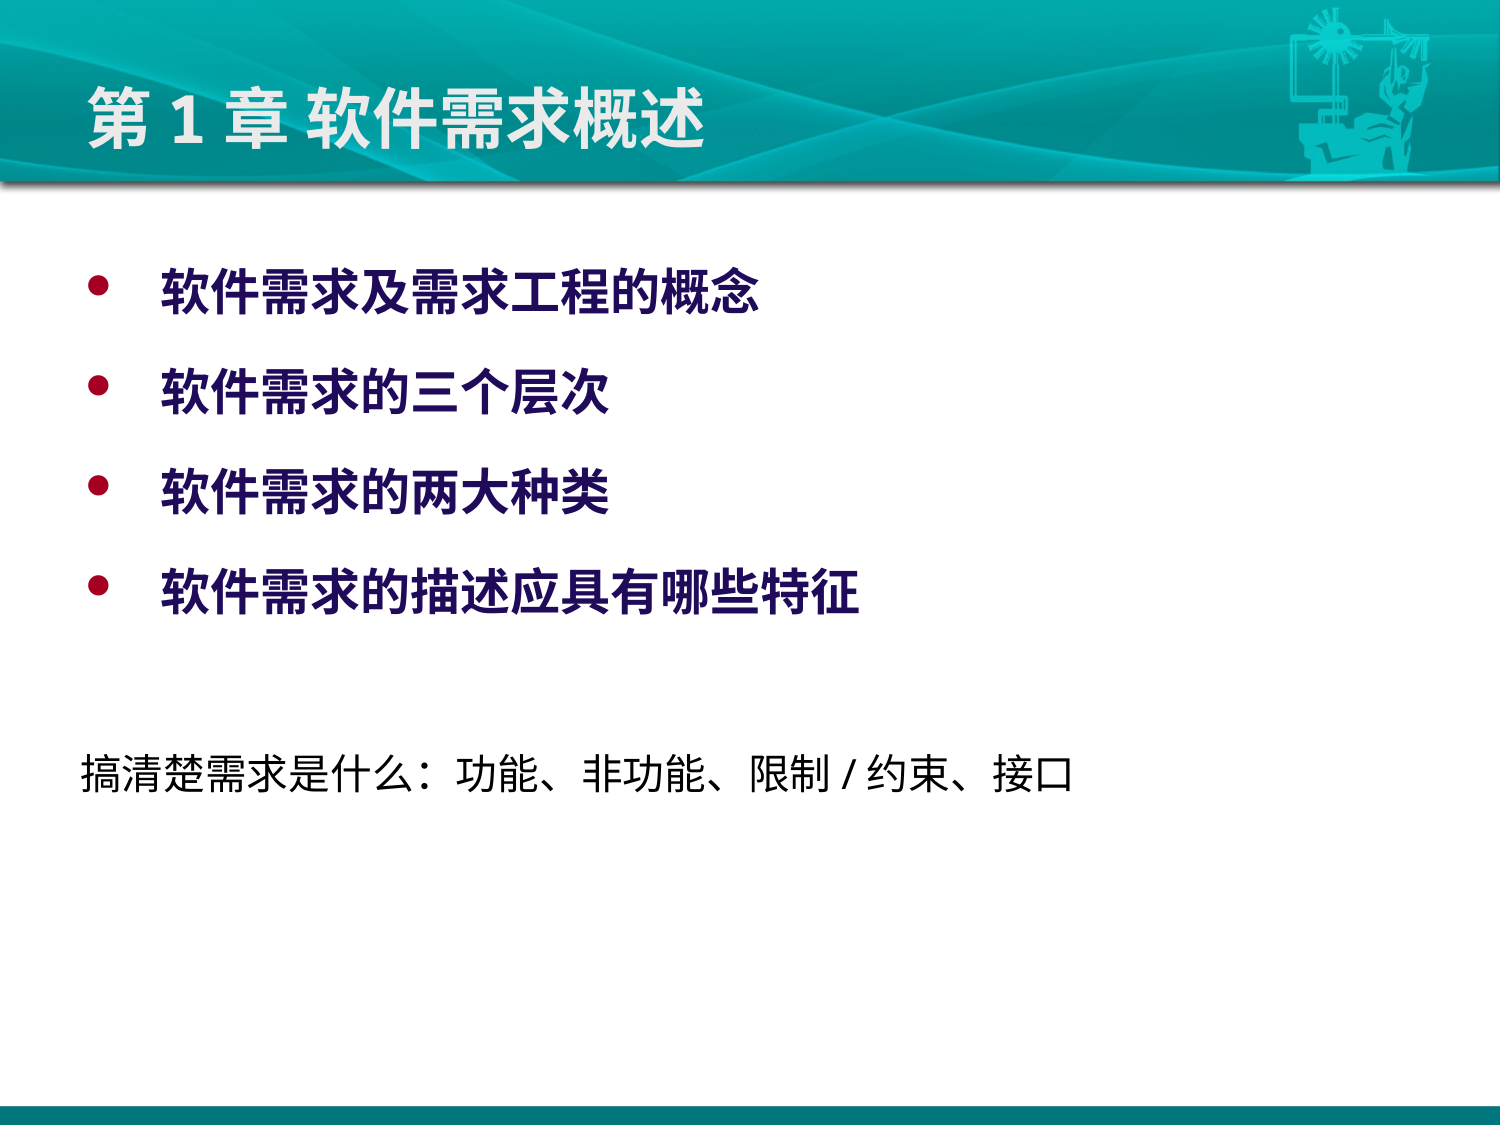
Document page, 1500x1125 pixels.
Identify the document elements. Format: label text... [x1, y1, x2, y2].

picture [0, 0, 1500, 1125]
list 软件需求及需求工程的概念 软件需求的三个层次 软件需求的两大种类 软件需求的描述应具有哪些特征 [70, 222, 1430, 657]
text_box 搞清楚需求是什么：功能、非功能、限制/约束、接口 [65, 715, 1091, 806]
title 第1章 软件需求概述 [70, 23, 1496, 211]
